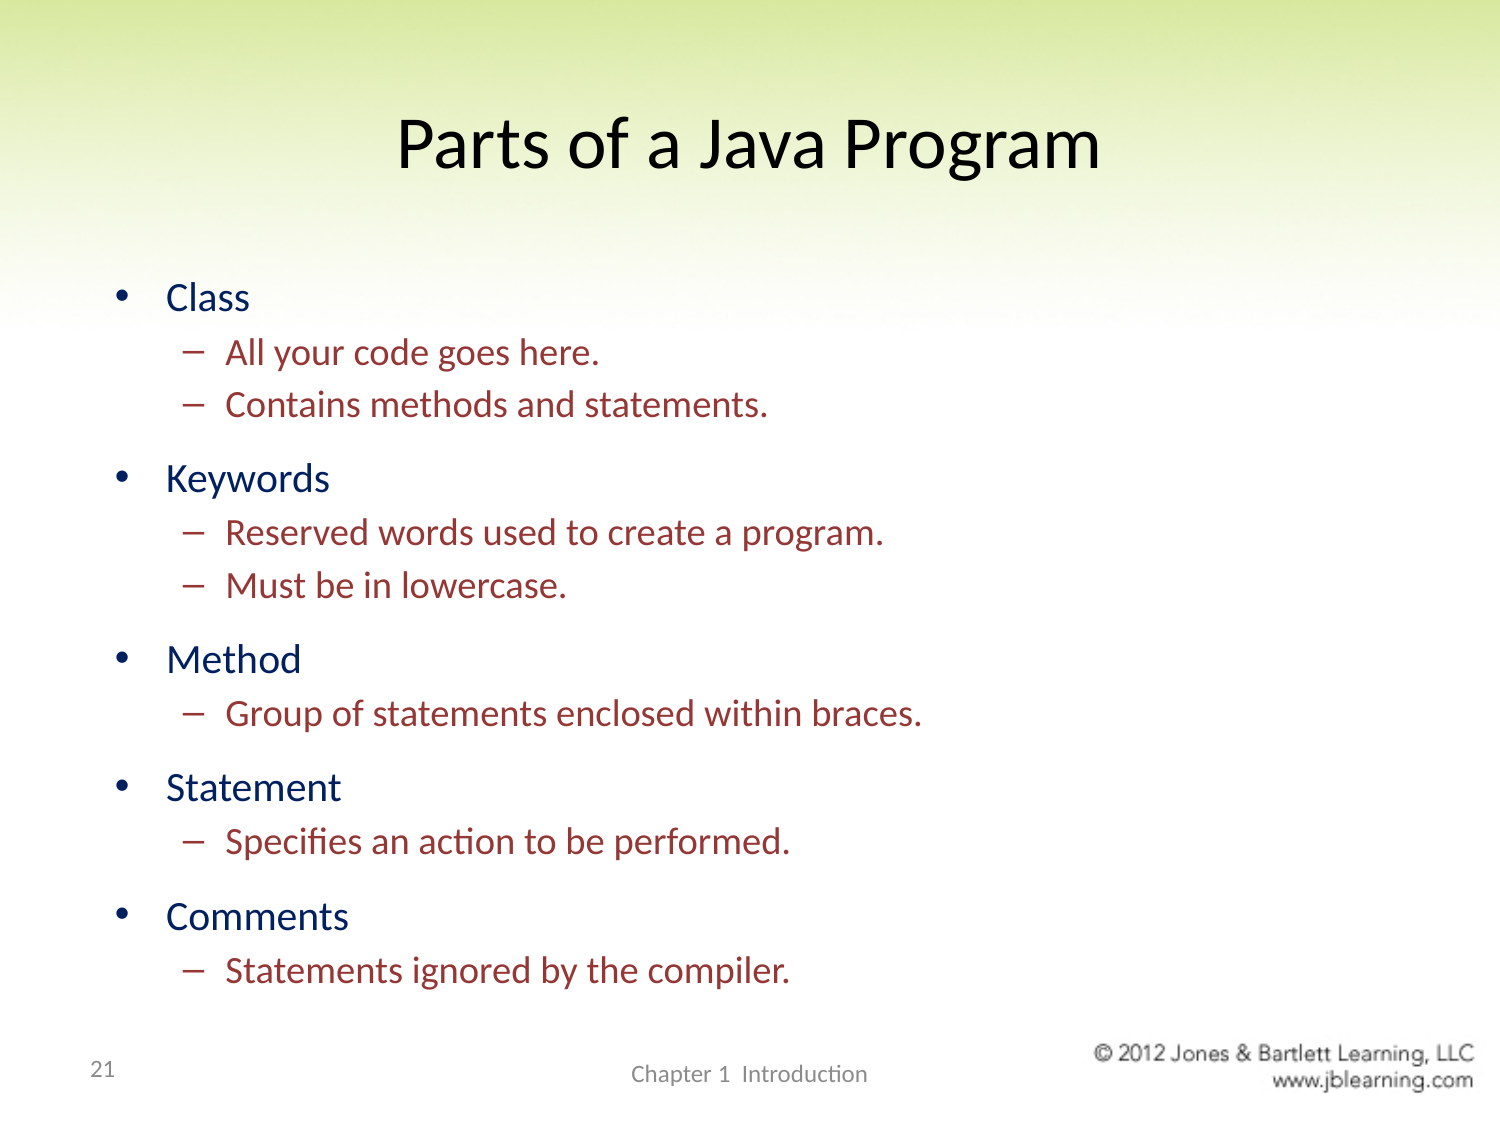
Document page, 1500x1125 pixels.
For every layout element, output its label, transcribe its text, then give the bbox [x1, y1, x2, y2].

footer Chapter 1 Introduction [512, 1042, 988, 1103]
title Parts of a Java Program [75, 45, 1425, 233]
slide_number 21 [75, 1037, 425, 1098]
picture [0, 0, 1500, 1125]
list Class All your code goes here. Contains methods and statements. Keywords Reserved words used to create a program. Must be in lowercase. Method Group of statements enclosed within braces. Statement Specifies an action to be performed. Comments Statements ignored by the compiler. [99, 262, 1450, 1005]
